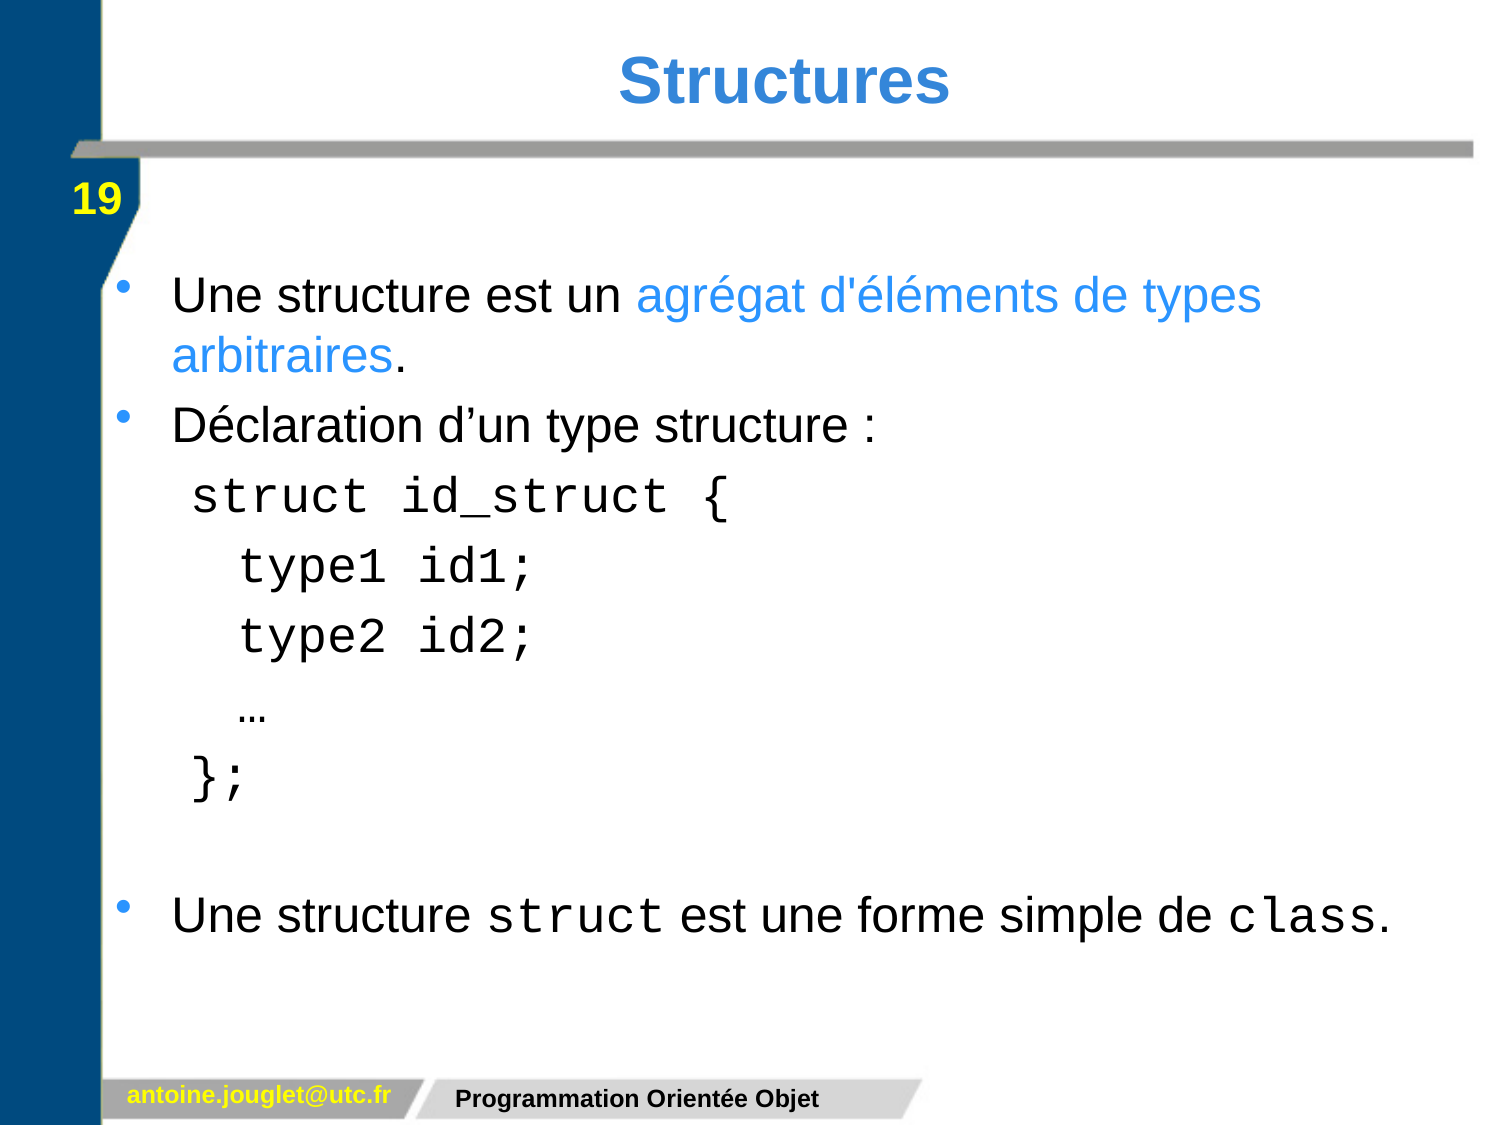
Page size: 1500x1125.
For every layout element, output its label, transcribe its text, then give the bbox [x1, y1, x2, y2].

slide_number 19 [25, 160, 138, 237]
title Structures [100, 15, 1471, 138]
picture [0, 0, 1500, 1125]
list Une structure est un agrégat d'éléments de types arbitraires. Déclaration d’un type structure : struct id_struct { type1 id1; type2 id2; … }; Une structure struct est une forme simple de class. [100, 255, 1471, 1071]
